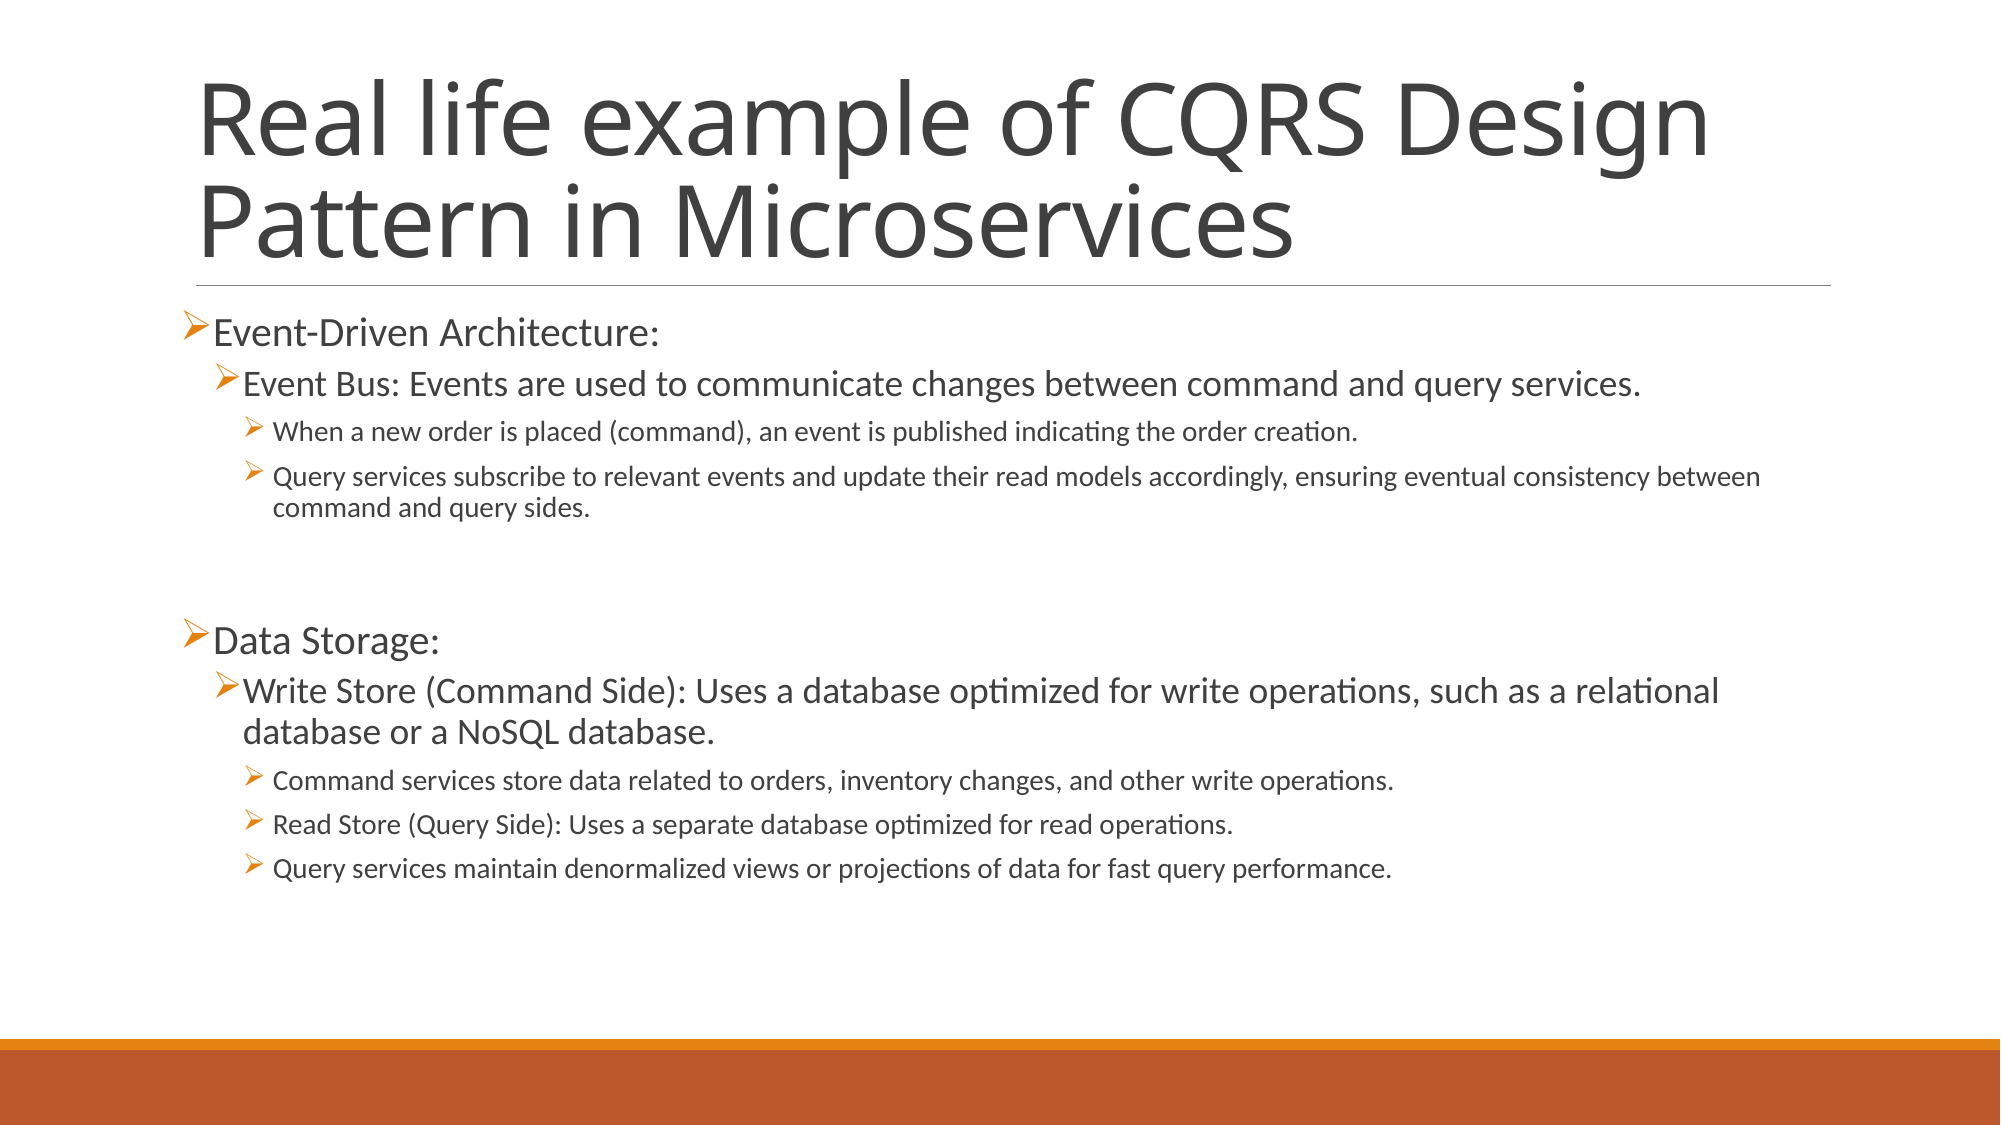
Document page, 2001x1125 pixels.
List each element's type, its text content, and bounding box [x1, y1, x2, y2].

list Event-Driven Architecture: Event Bus: Events are used to communicate changes between command and query services. When a new order is placed (command), an event is published indicating the order creation. Query services subscribe to relevant events and update their read models accordingly, ensuring eventual consistency between command and query sides. Data Storage: Write Store (Command Side): Uses a database optimized for write operations, such as a relational database or a NoSQL database. Command services store data related to orders, inventory changes, and other write operations. Read Store (Query Side): Uses a separate database optimized for read operations. Query services maintain denormalized views or projections of data for fast query performance. [180, 302, 1830, 963]
title Real life example of CQRS Design Pattern in Microservices [180, 47, 1830, 285]
